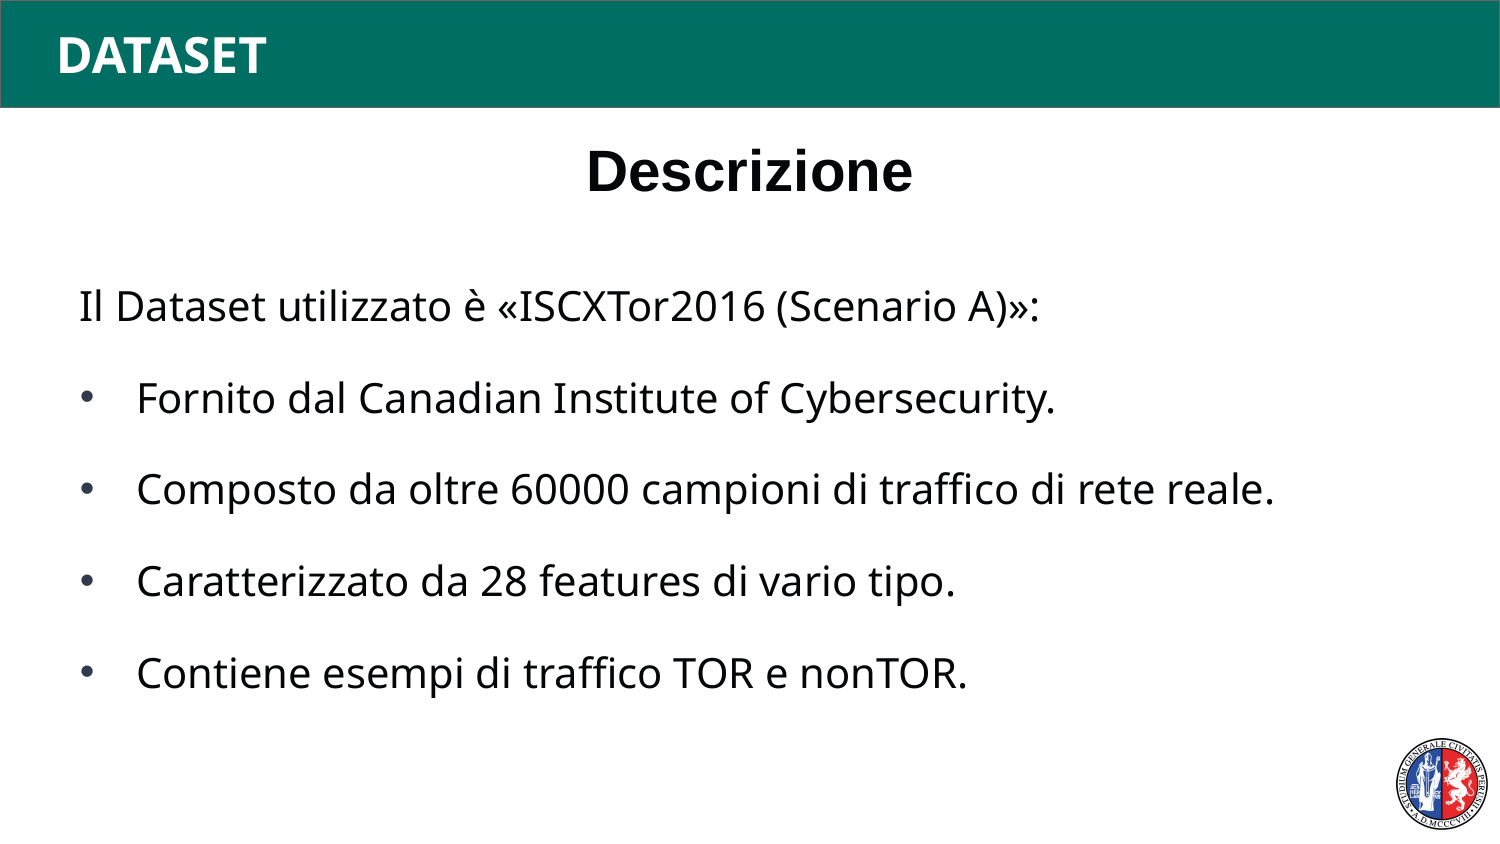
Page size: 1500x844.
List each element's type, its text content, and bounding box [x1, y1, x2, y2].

picture [1396, 738, 1489, 831]
text_box Descrizione [126, 117, 1373, 358]
text_box [0, 0, 1500, 108]
text_box Il Dataset utilizzato è «ISCXTor2016 (Scenario A)»: Fornito dal Canadian Institute of Cybersecurity. Composto da oltre 60000 campioni di traffico di rete reale. Caratterizzato da 28 features di vario tipo. Contiene esempi di traffico TOR e nonTOR. [40, 223, 1397, 712]
text_box DATASET [40, 8, 1471, 99]
